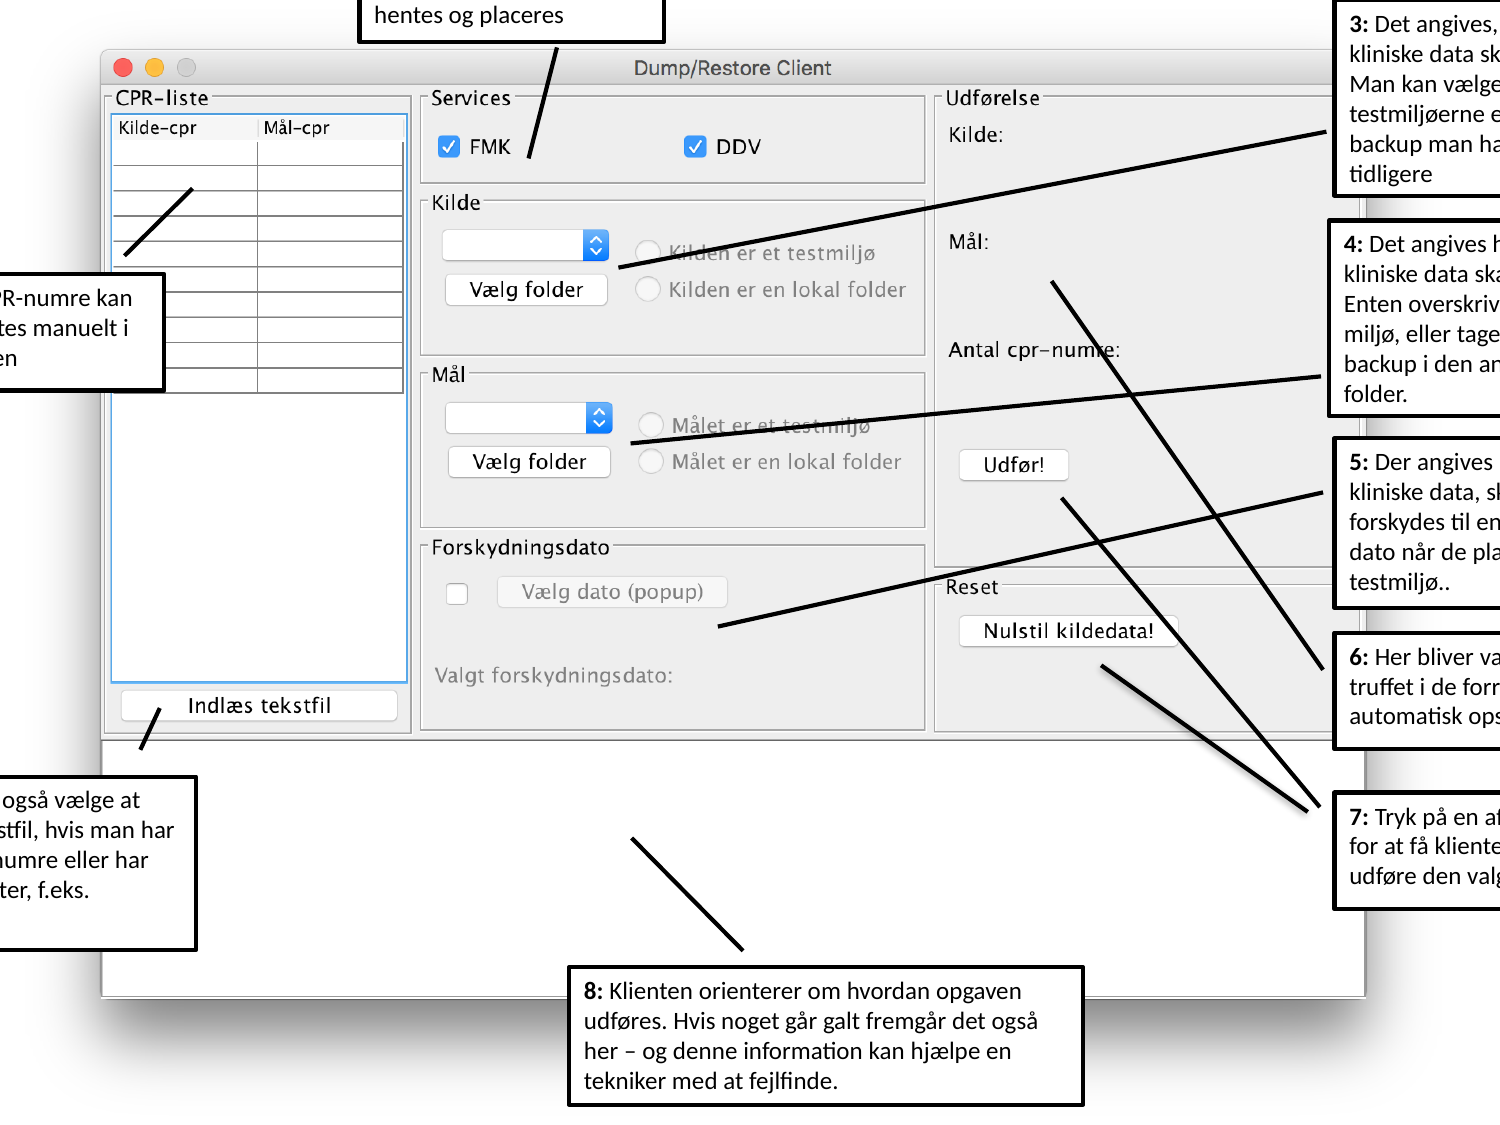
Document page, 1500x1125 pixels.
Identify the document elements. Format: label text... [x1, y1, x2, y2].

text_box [1100, 664, 1308, 813]
text_box 5: Der angives hvorvidt de kliniske data, skal forskydes til en bestemt dato når de placeres i et testmiljø.. [1459, 436, 1500, 610]
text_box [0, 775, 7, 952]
text_box 3: Det angives, hvorfra de kliniske data skal hentes. Man kan vælge enten et af testmiljøerne eller en backup man har taget tidligere [1456, 0, 1500, 198]
picture [12, 0, 1454, 1125]
text_box 6: Her bliver valgene truffet i de forrige skridt automatisk opsummeret. [1459, 631, 1500, 751]
text_box 4: Det angives hvor de kliniske data skal placeres. Enten overskrives data i et miljø, eller tages en backup i den angivne folder. [1459, 218, 1500, 418]
text_box 7: Tryk på en af knapperne for at få klienten til at udføre den valgte opgave. [1459, 790, 1500, 911]
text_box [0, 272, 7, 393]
